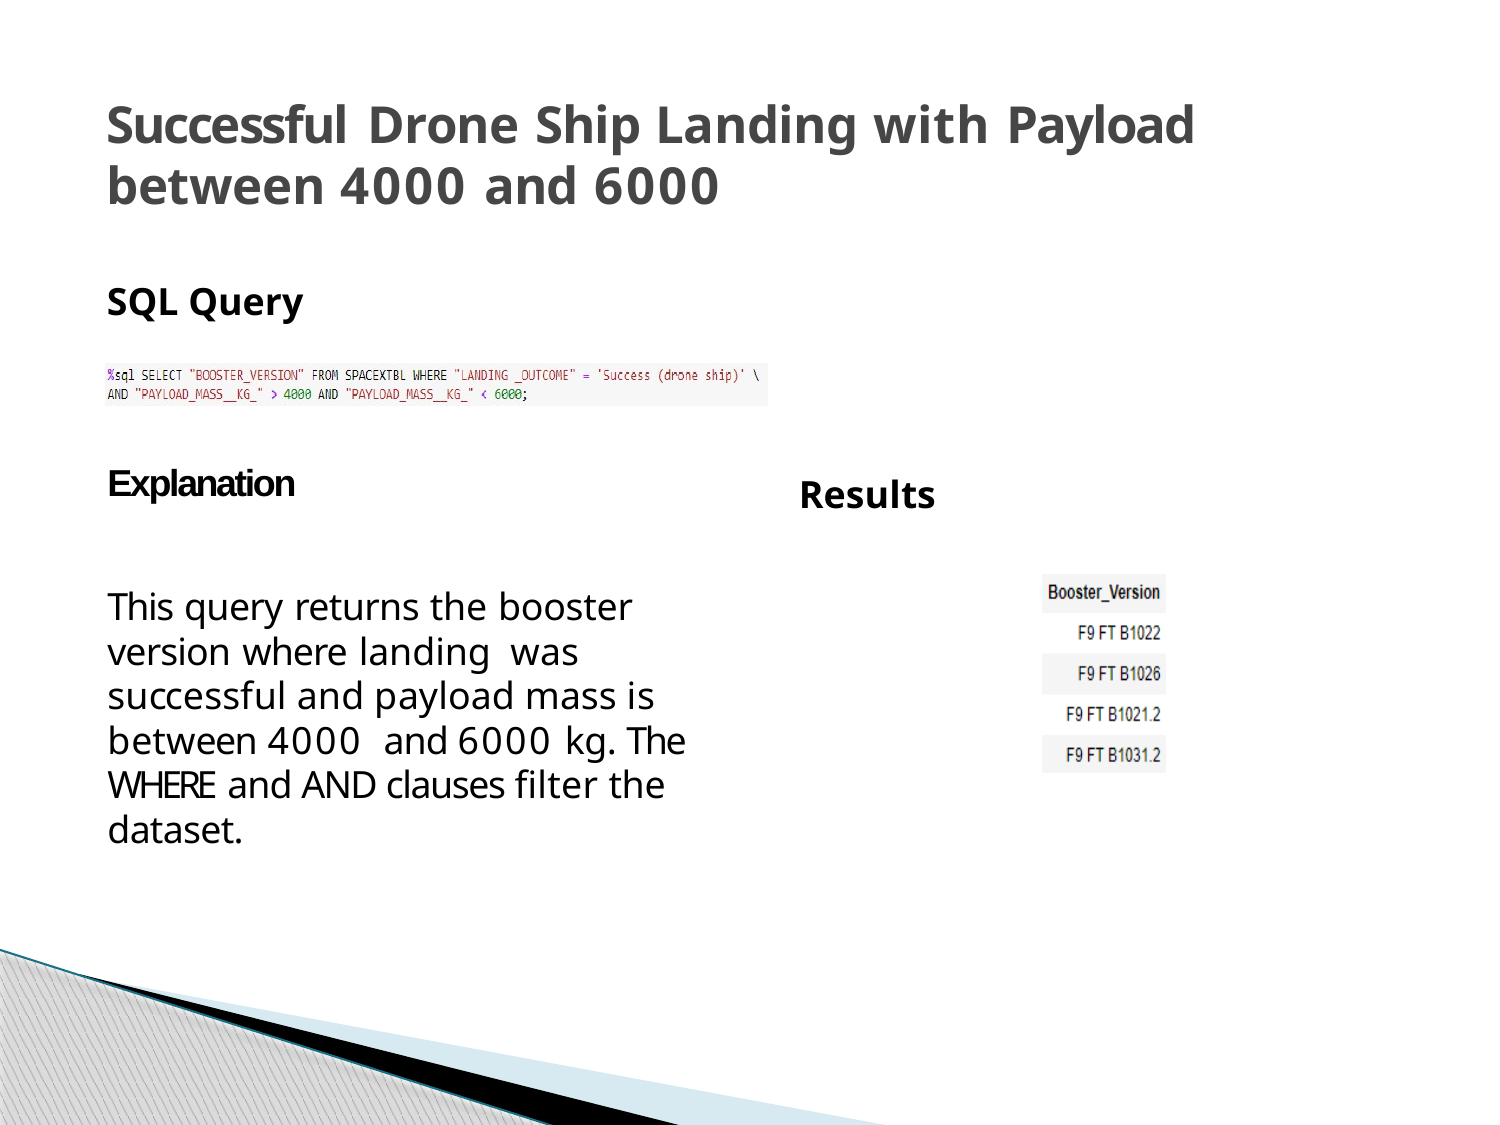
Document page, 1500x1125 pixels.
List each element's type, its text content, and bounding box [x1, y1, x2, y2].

title Successful Drone Ship Landing with Payload between 4000 and 6000 [104, 57, 1287, 248]
picture [1042, 573, 1167, 773]
text_box Explanation This query returns the booster version where landing was successful and payload mass is between 4000 and 6000 kg. The WHERE and AND clauses filter the dataset. [105, 456, 748, 852]
text_box SQL Query [104, 276, 329, 324]
picture [105, 362, 768, 406]
text_box Results [796, 468, 962, 516]
